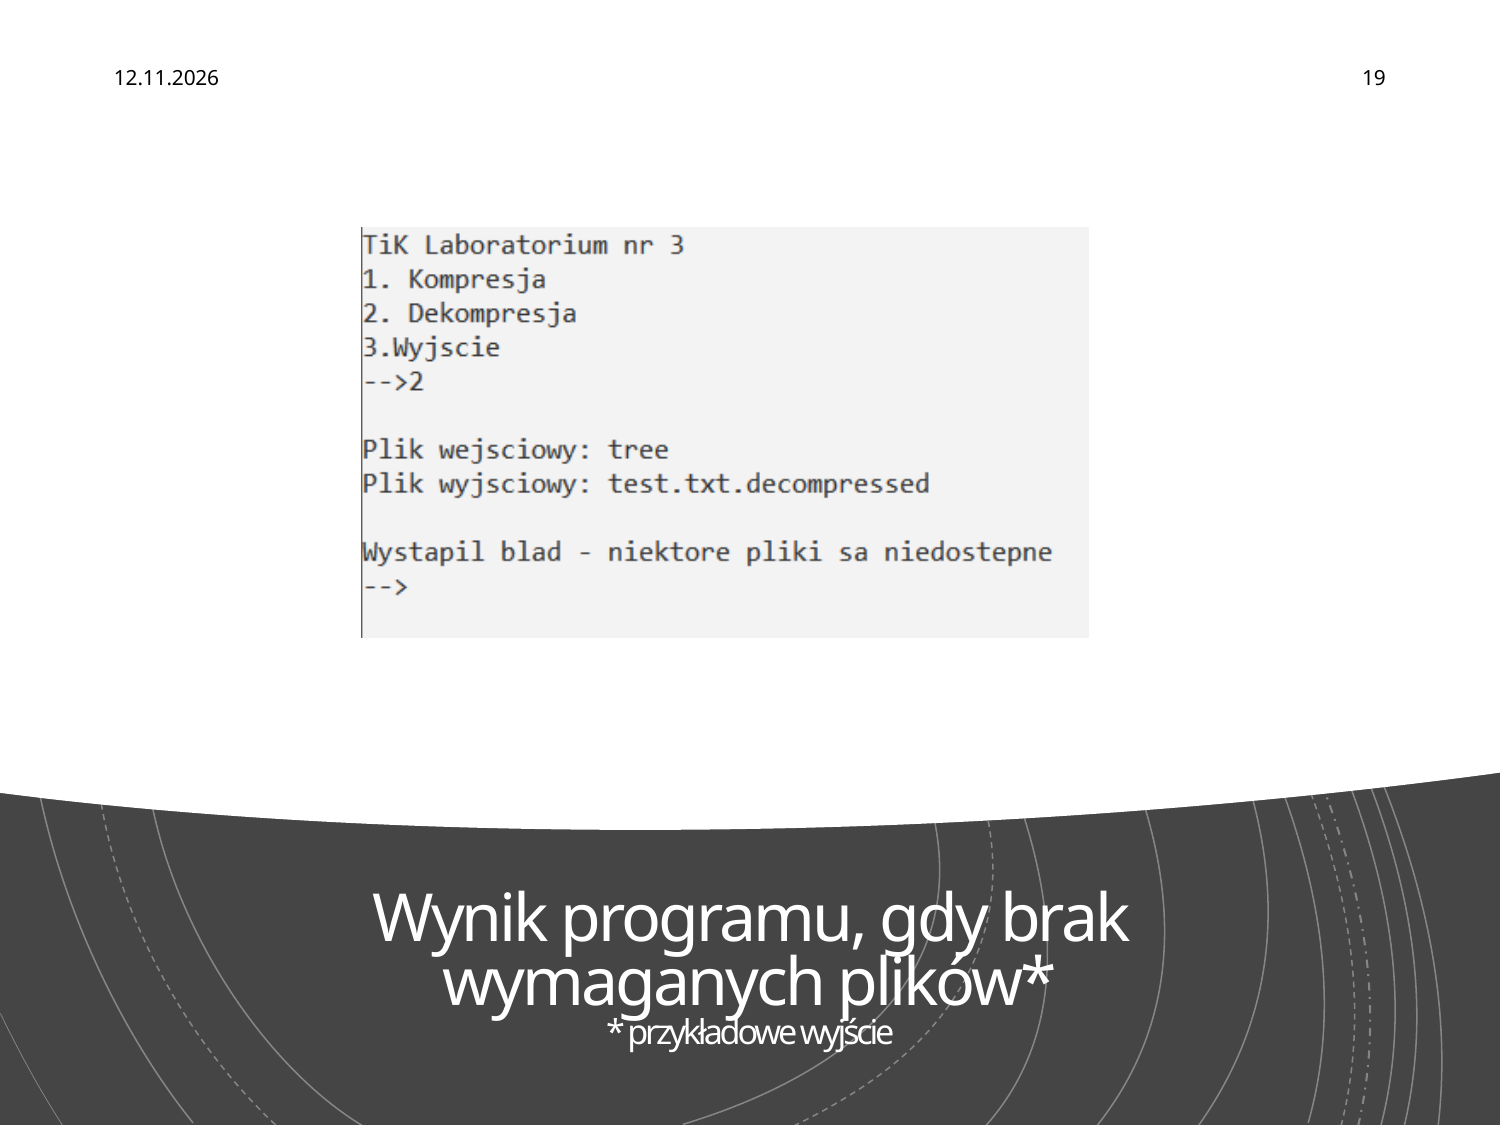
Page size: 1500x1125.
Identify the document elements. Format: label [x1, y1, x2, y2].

list [361, 227, 1089, 639]
text_box [0, 0, 1500, 1125]
